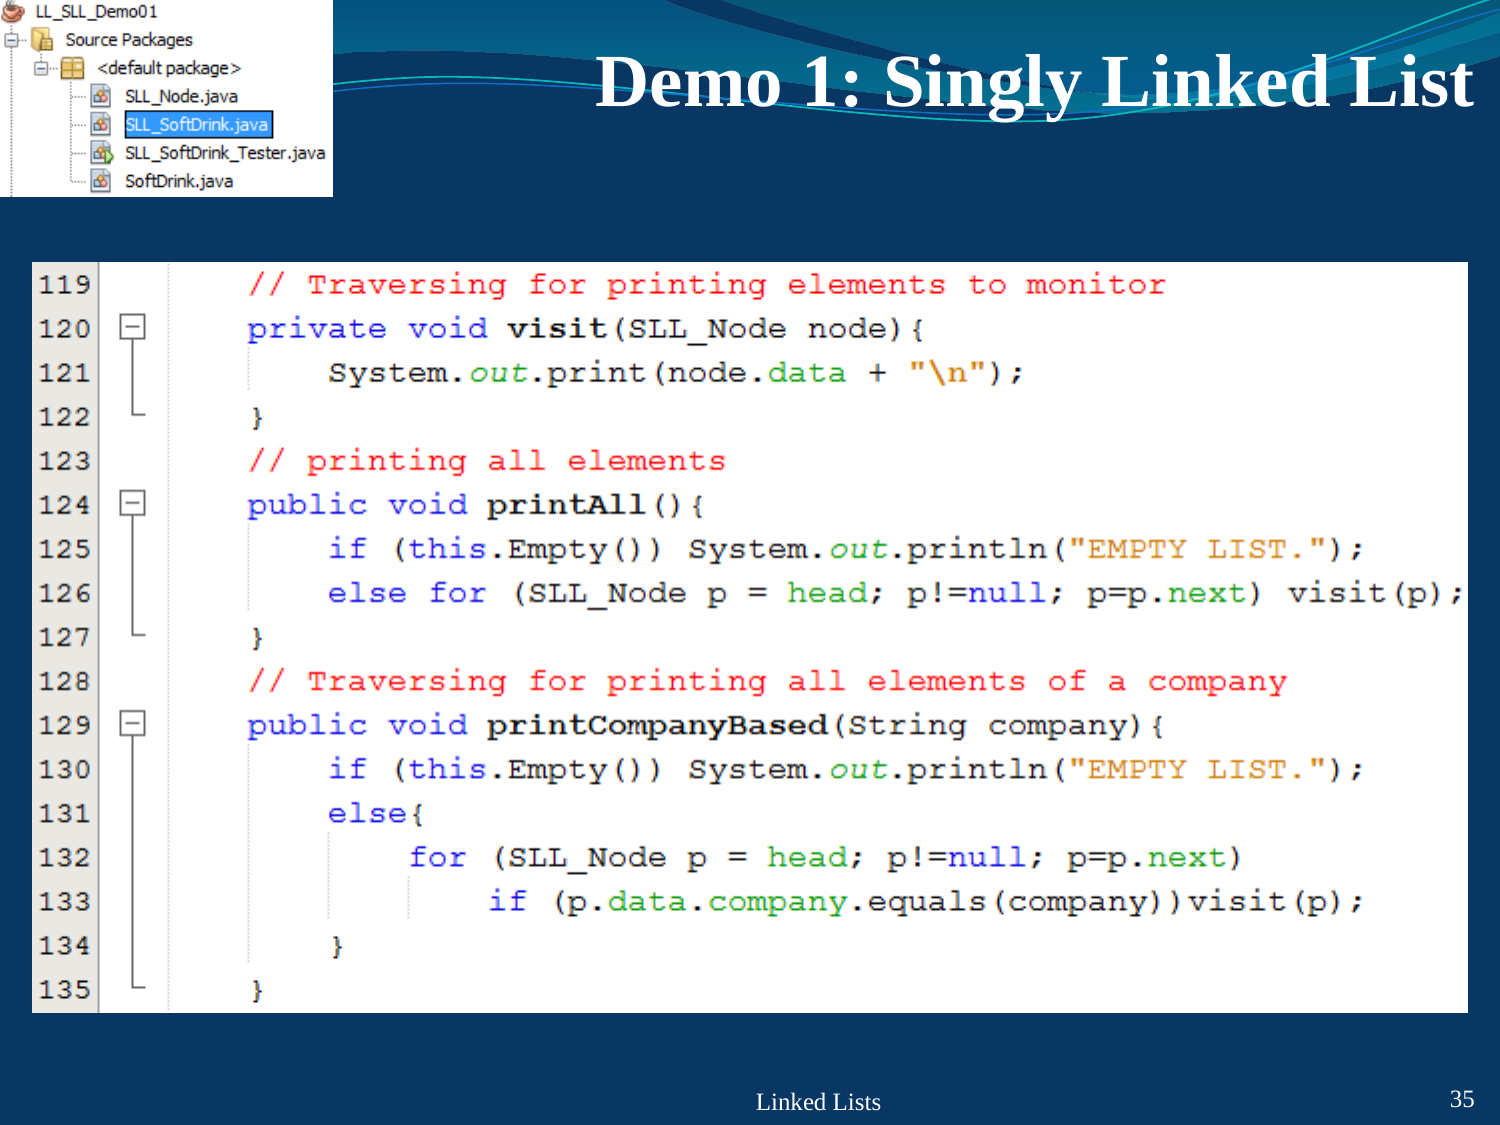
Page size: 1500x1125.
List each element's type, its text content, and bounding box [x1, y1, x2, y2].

title Demo 1: Singly Linked List [338, 12, 1475, 122]
footer Linked Lists [587, 1074, 1050, 1116]
picture [31, 262, 1469, 1013]
slide_number 35 [1387, 1074, 1475, 1113]
text_box previous [334, 12, 338, 122]
picture [0, 0, 333, 198]
